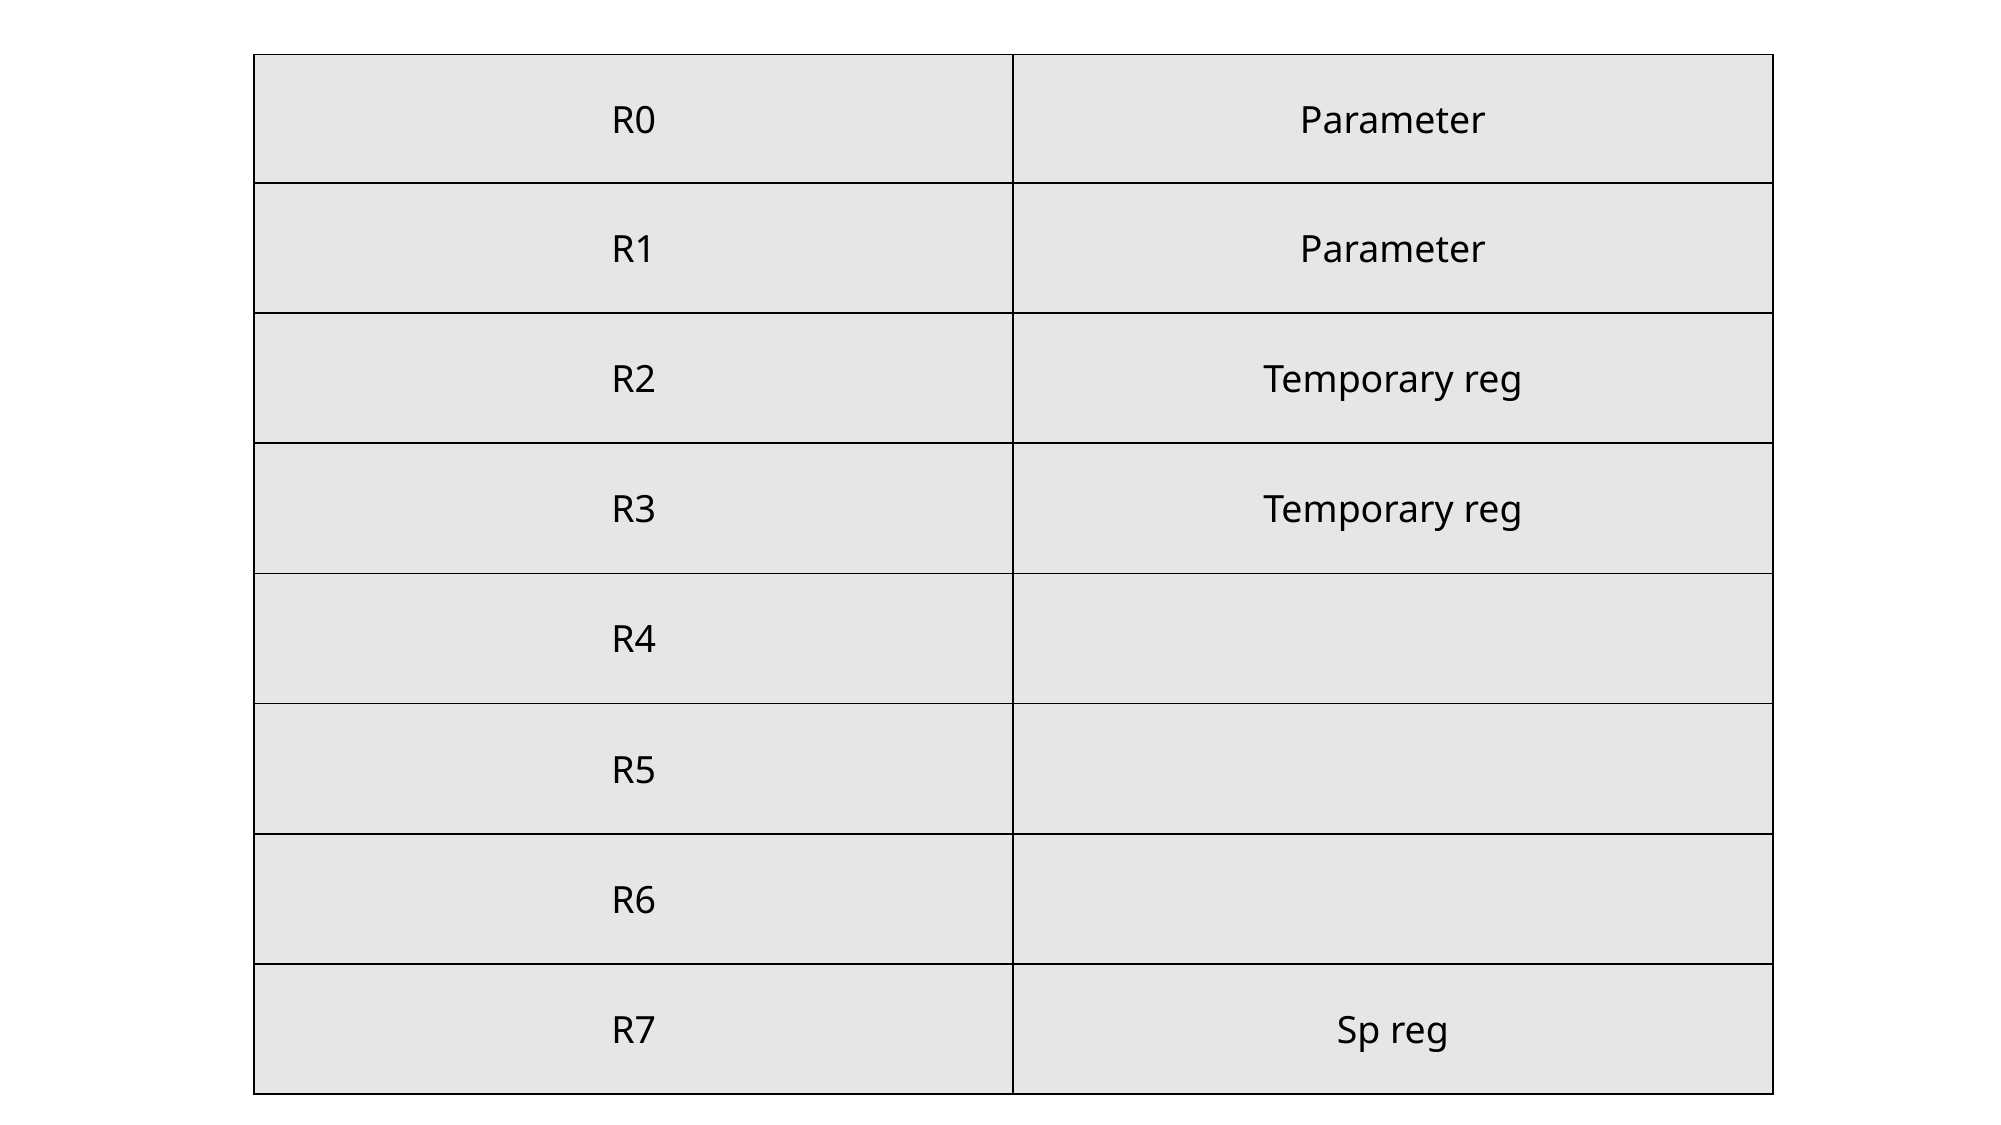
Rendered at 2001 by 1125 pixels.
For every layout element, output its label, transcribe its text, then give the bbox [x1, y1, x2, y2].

table_cell Temporary reg [1014, 444, 1772, 573]
table_cell Parameter [1014, 184, 1772, 312]
table_cell R5 [255, 704, 1012, 833]
table_cell [1014, 835, 1772, 963]
table_cell R3 [255, 444, 1012, 573]
table_cell Temporary reg [1014, 314, 1772, 442]
table_cell Sp reg [1014, 965, 1772, 1093]
table_header R0 [255, 55, 1012, 182]
table_cell R6 [255, 835, 1012, 963]
table_cell R7 [255, 965, 1012, 1093]
table_cell R1 [255, 184, 1012, 312]
table_cell R4 [255, 574, 1012, 703]
table_cell [1014, 704, 1772, 833]
table_header Parameter [1014, 55, 1772, 182]
table_cell [1014, 574, 1772, 703]
table_cell R2 [255, 314, 1012, 442]
